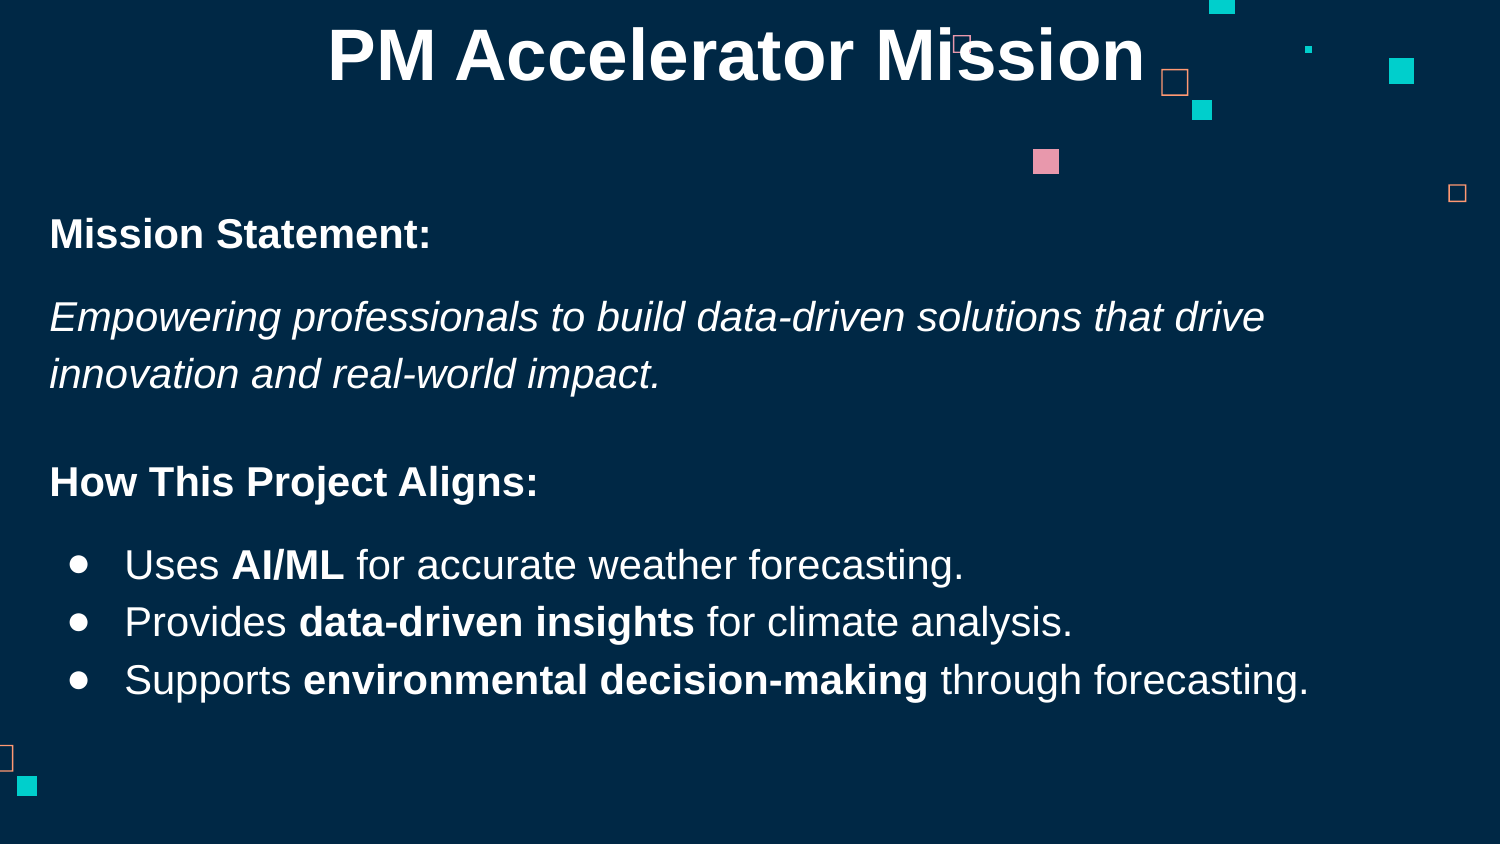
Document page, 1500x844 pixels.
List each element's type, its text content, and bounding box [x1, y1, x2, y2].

title PM Accelerator Mission [312, 0, 1173, 163]
text_box Mission Statement: Empowering professionals to build data-driven solutions that drive innovation and real-world impact. [34, 184, 1469, 404]
text_box How This Project Aligns: Uses AI/ML for accurate weather forecasting. Provides data-driven insights for climate analysis. Supports environmental decision-making through forecasting. [34, 440, 1500, 788]
